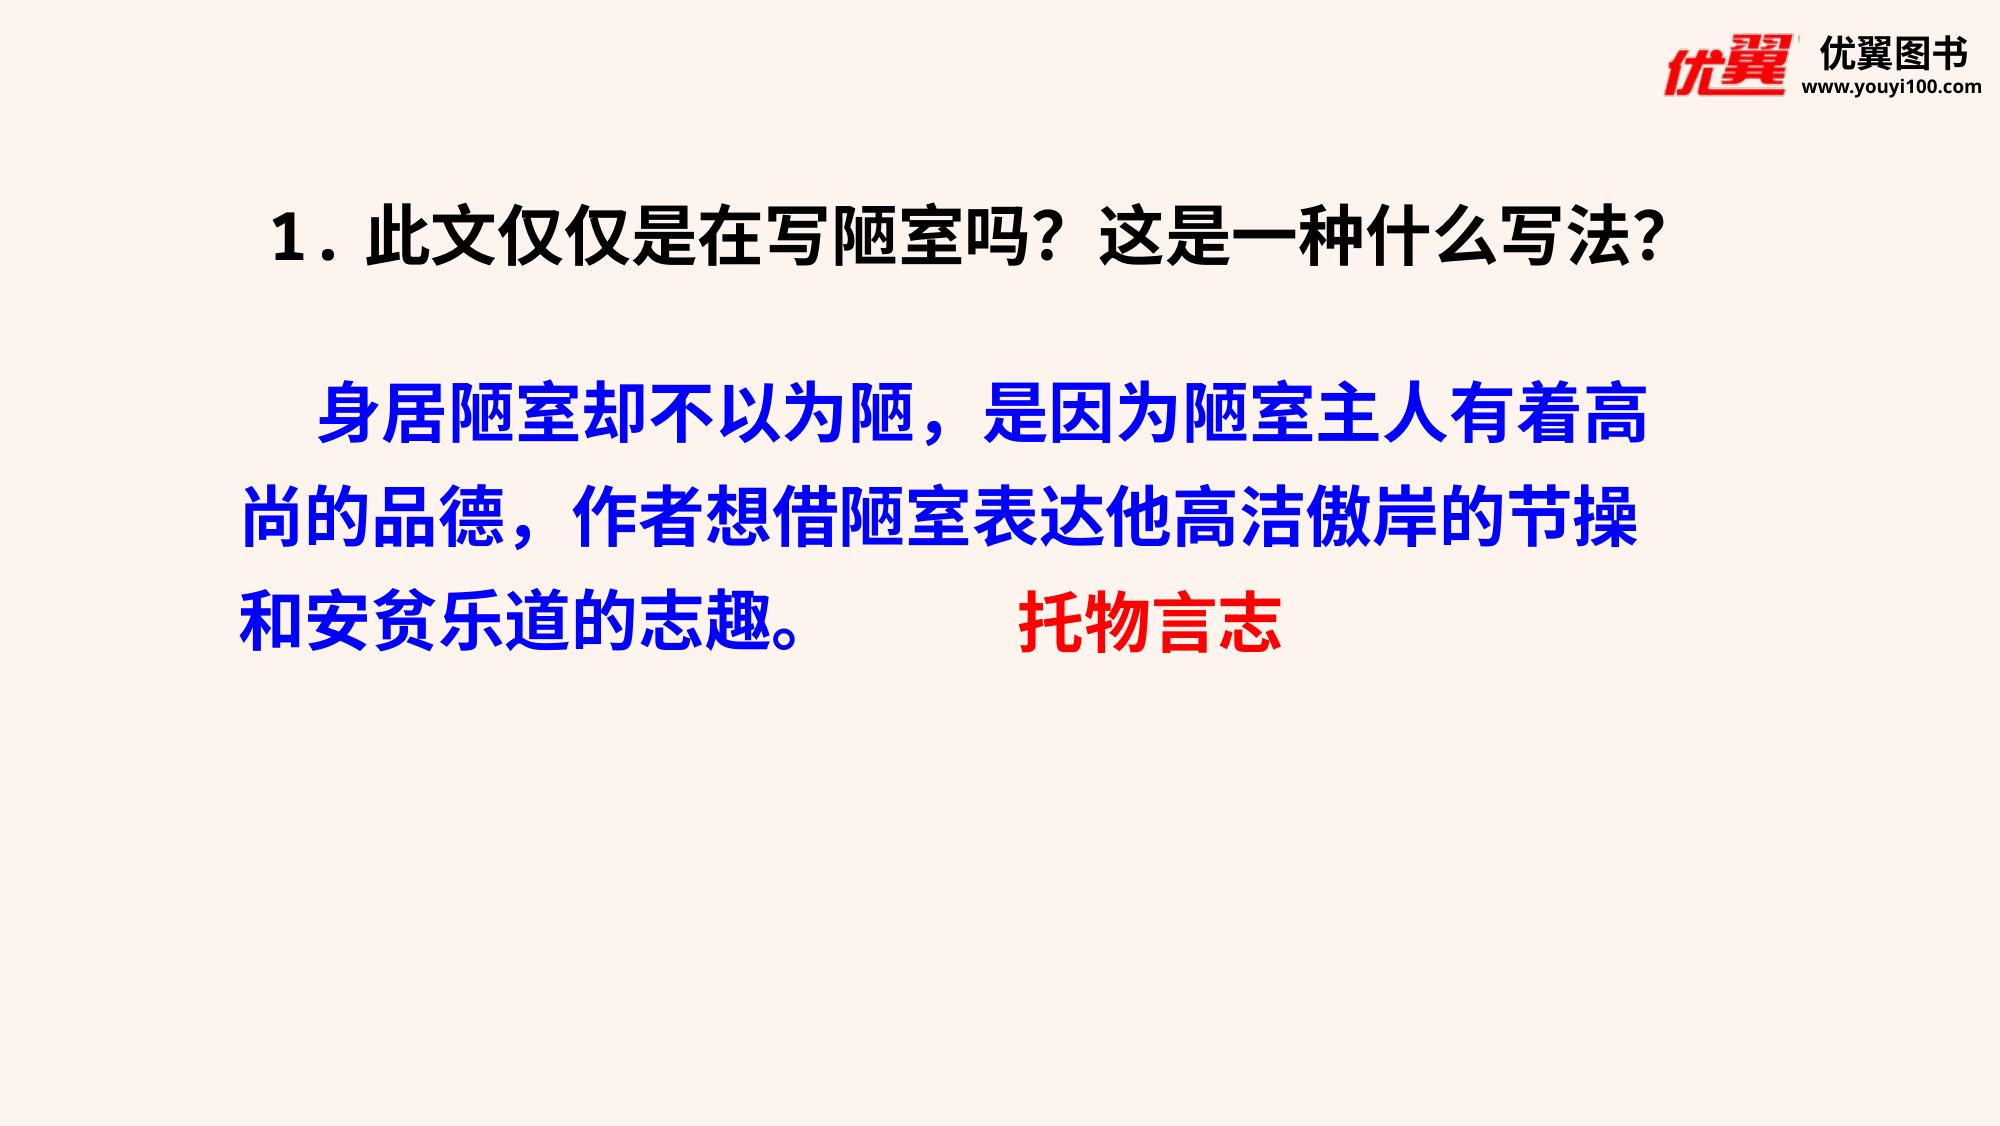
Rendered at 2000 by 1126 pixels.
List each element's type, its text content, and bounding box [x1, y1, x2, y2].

text_box 1.此文仅仅是在写陋室吗？这是一种什么写法？ [90, 160, 1691, 283]
text_box 身居陋室却不以为陋，是因为陋室主人有着高尚的品德，作者想借陋室表达他高洁傲岸的节操和安贫乐道的志趣。 [220, 338, 1669, 668]
picture [1662, 30, 1801, 98]
text_box 托物言志 [999, 572, 1316, 670]
